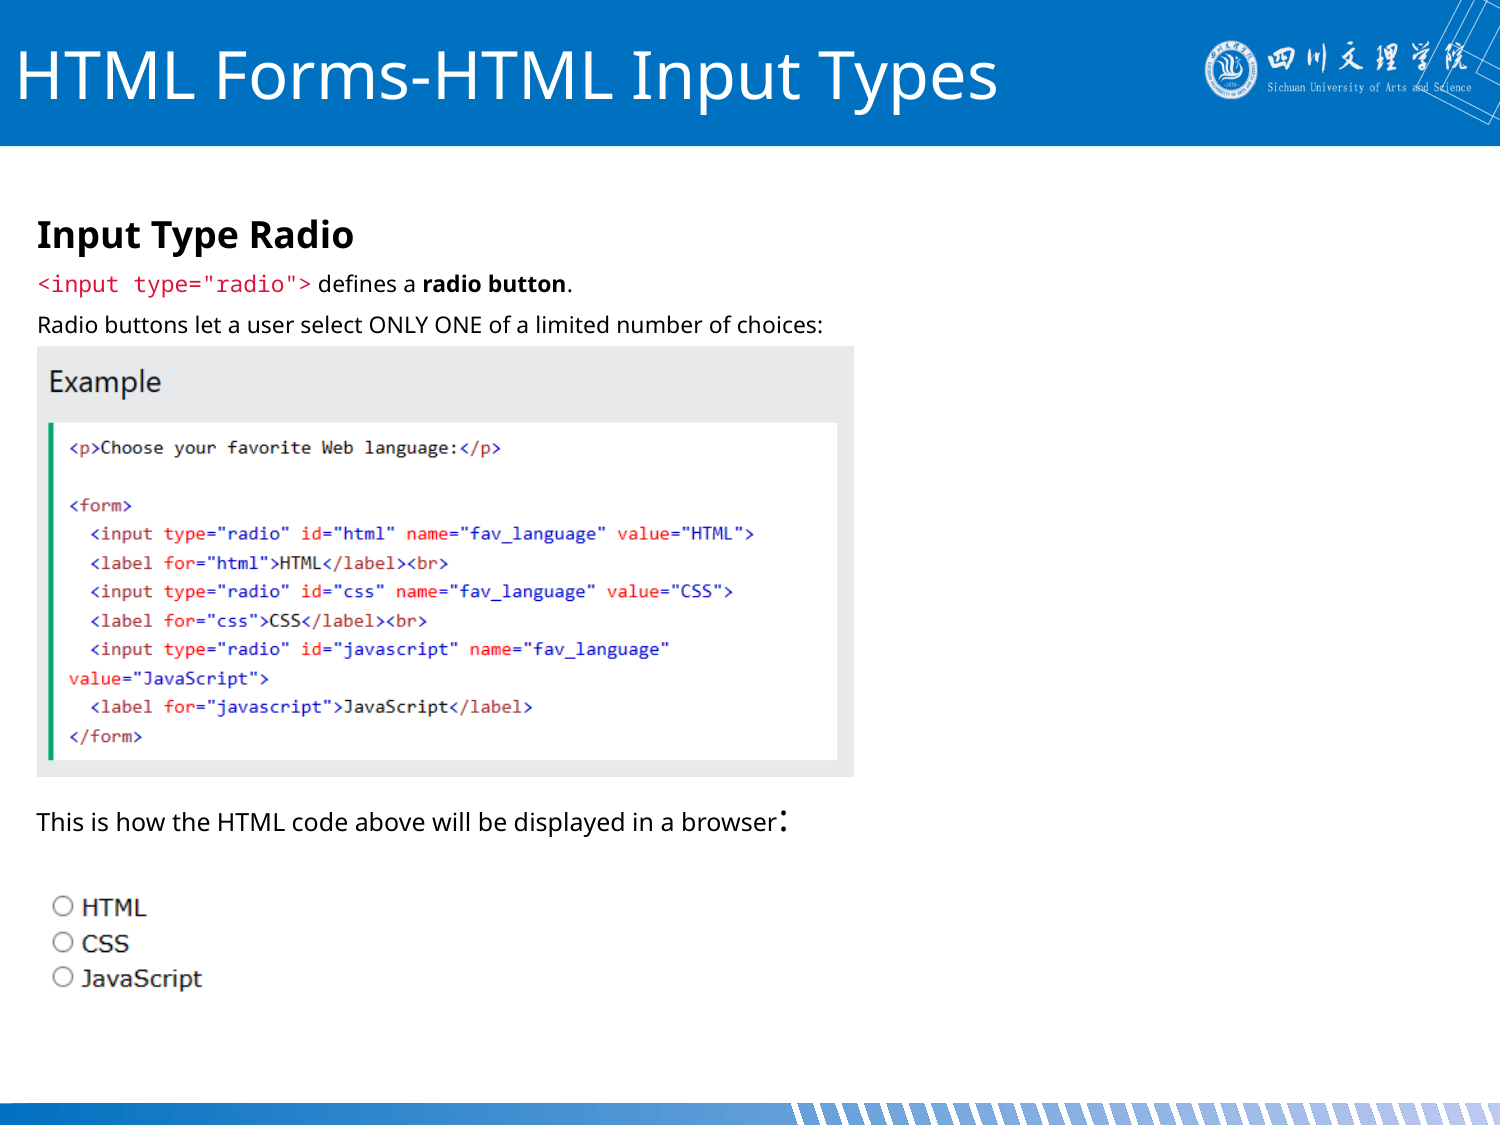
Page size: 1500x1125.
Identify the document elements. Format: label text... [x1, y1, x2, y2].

text_box [1419, 1102, 1445, 1125]
text_box [0, 1102, 799, 1125]
text_box [1375, 1102, 1400, 1125]
text_box [1330, 1102, 1355, 1125]
text_box [1352, 1102, 1378, 1125]
text_box [863, 1102, 888, 1125]
text_box [1108, 1102, 1133, 1125]
text_box [1286, 1102, 1311, 1125]
text_box [840, 1102, 866, 1125]
text_box [885, 1102, 910, 1125]
text_box [1442, 1102, 1467, 1125]
text_box [1263, 1102, 1289, 1125]
text_box [952, 1102, 977, 1125]
text_box [1397, 1102, 1422, 1125]
picture [39, 874, 710, 1017]
text_box [929, 1102, 955, 1125]
text_box [1019, 1102, 1044, 1125]
text_box [1241, 1102, 1266, 1125]
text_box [1446, 0, 1500, 126]
text_box [1174, 1102, 1200, 1125]
text_box [996, 1102, 1022, 1125]
text_box Input Type Radio <input type="radio"> defines a radio button. Radio buttons let a user select ONLY ONE of a limited number of choices: [37, 177, 1383, 349]
text_box [1219, 1102, 1244, 1125]
text_box [1486, 1102, 1500, 1125]
text_box [818, 1102, 843, 1125]
text_box HTML Forms-HTML Input Types [0, 0, 1500, 147]
text_box [974, 1102, 999, 1125]
text_box [1197, 1102, 1222, 1125]
text_box [1308, 1102, 1333, 1125]
picture [1196, 30, 1478, 109]
text_box [1152, 1102, 1177, 1125]
text_box [1464, 1102, 1489, 1125]
text_box This is how the HTML code above will be displayed in a browser: [21, 786, 1452, 847]
text_box [796, 1102, 821, 1125]
text_box [1085, 1102, 1111, 1125]
text_box [1041, 1102, 1066, 1125]
text_box [1063, 1102, 1088, 1125]
text_box [1130, 1102, 1155, 1125]
text_box [907, 1102, 932, 1125]
picture [36, 346, 854, 777]
